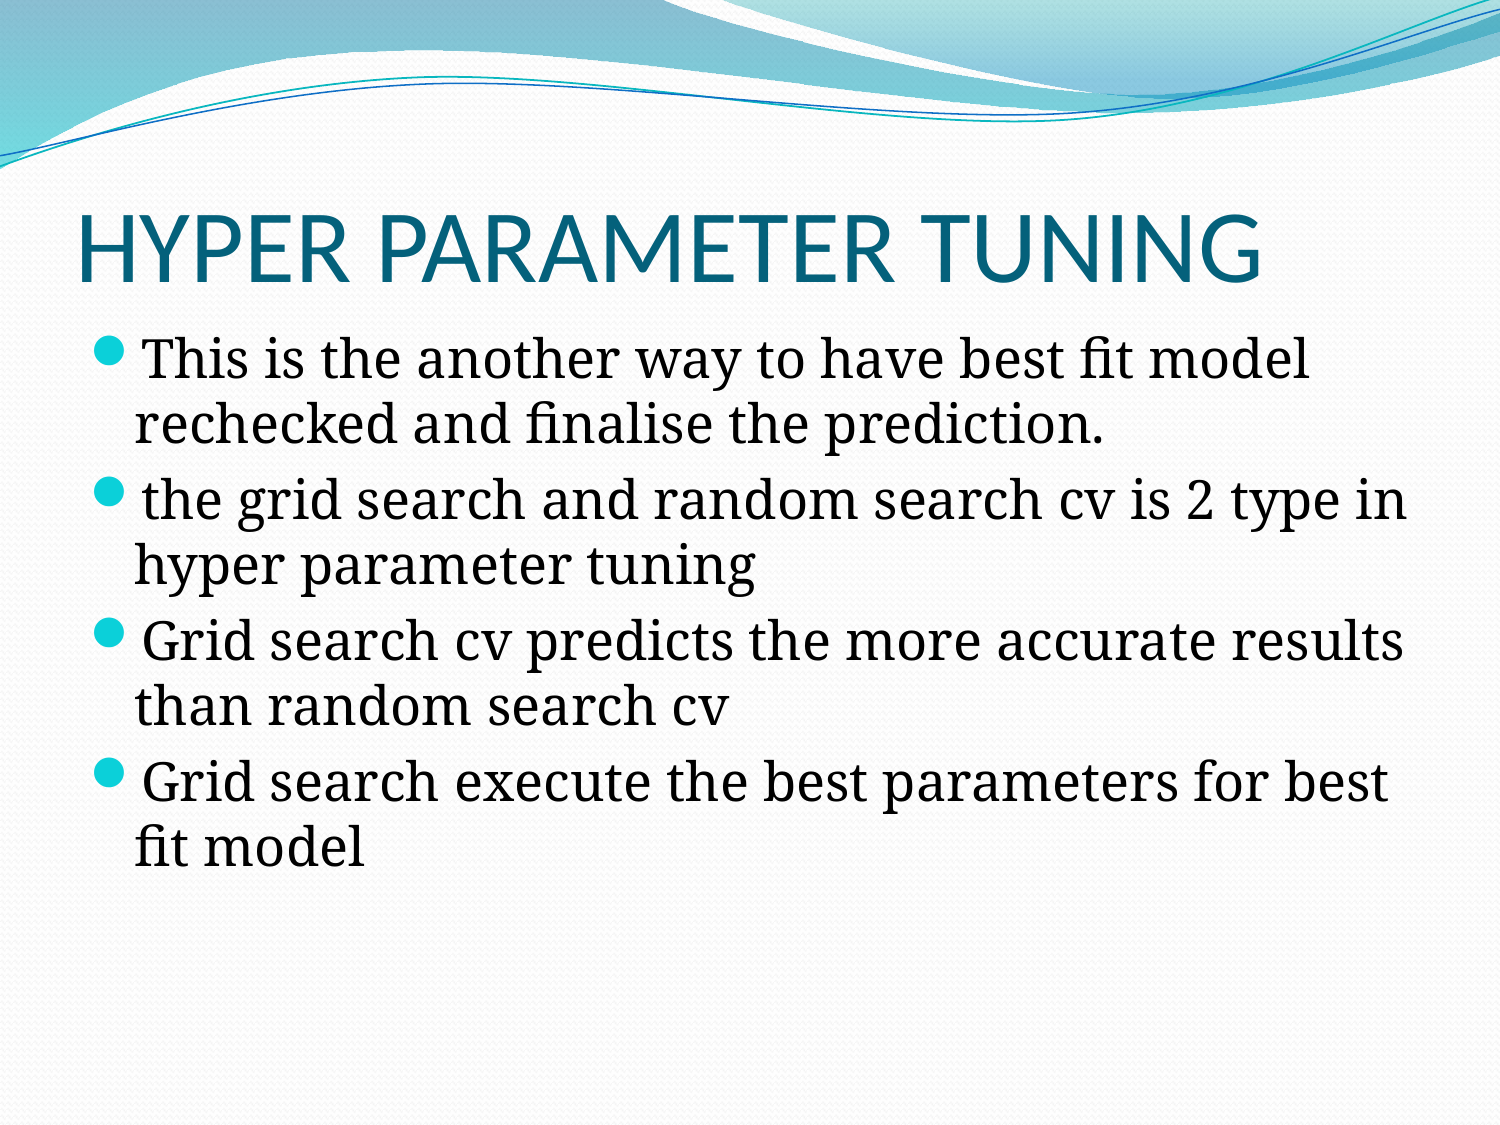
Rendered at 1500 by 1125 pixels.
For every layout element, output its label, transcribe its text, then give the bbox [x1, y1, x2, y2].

title HYPER PARAMETER TUNING [75, 115, 1425, 303]
list This is the another way to have best fit model rechecked and finalise the prediction. the grid search and random search cv is 2 type in hyper parameter tuning Grid search cv predicts the more accurate results than random search cv Grid search execute the best parameters for best fit model [75, 317, 1425, 1038]
